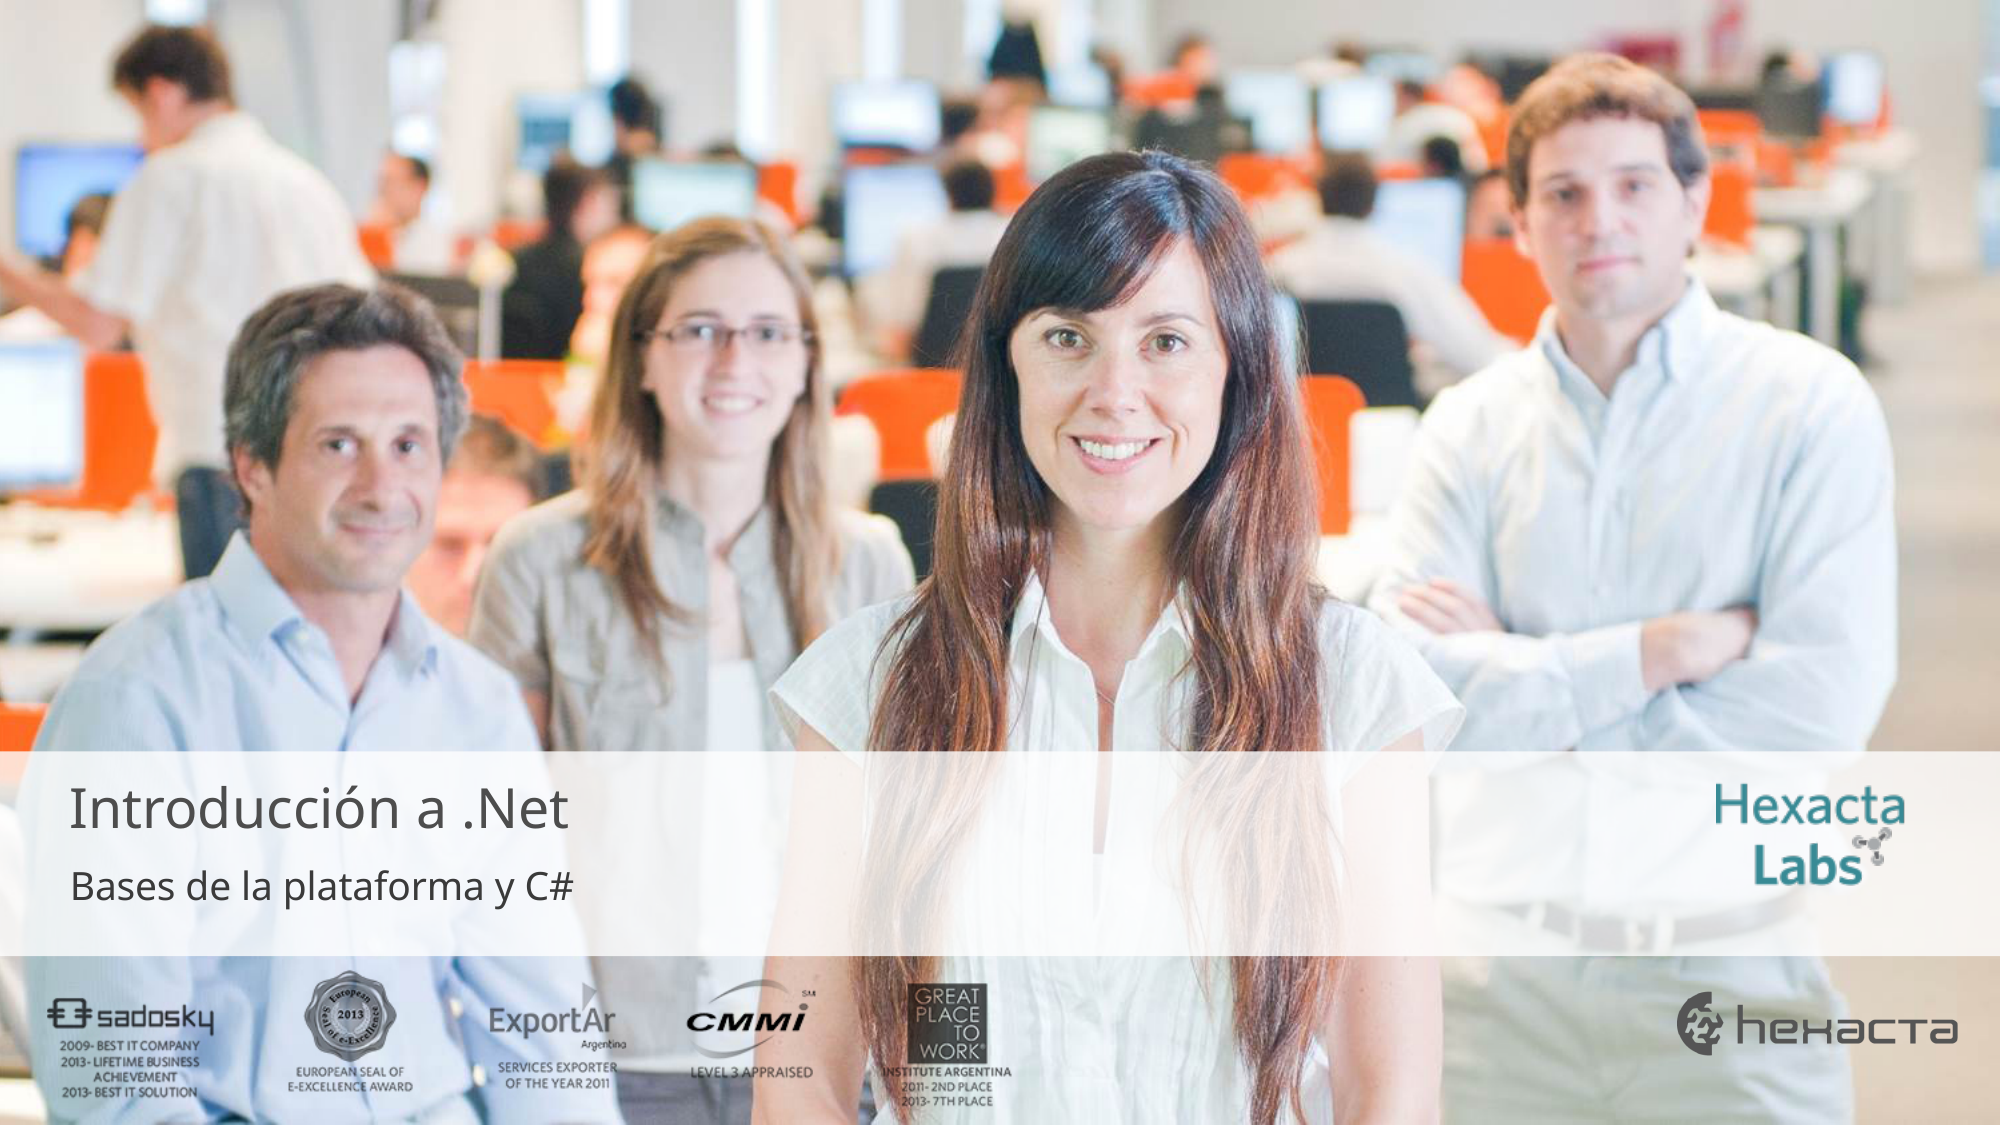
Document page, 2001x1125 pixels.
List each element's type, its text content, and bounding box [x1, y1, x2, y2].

list Introducción a .Net [54, 767, 1646, 847]
picture [0, 957, 2000, 1125]
picture [1716, 766, 1909, 901]
list Bases de la plataforma y C# [54, 853, 1646, 941]
picture [0, 0, 2000, 751]
